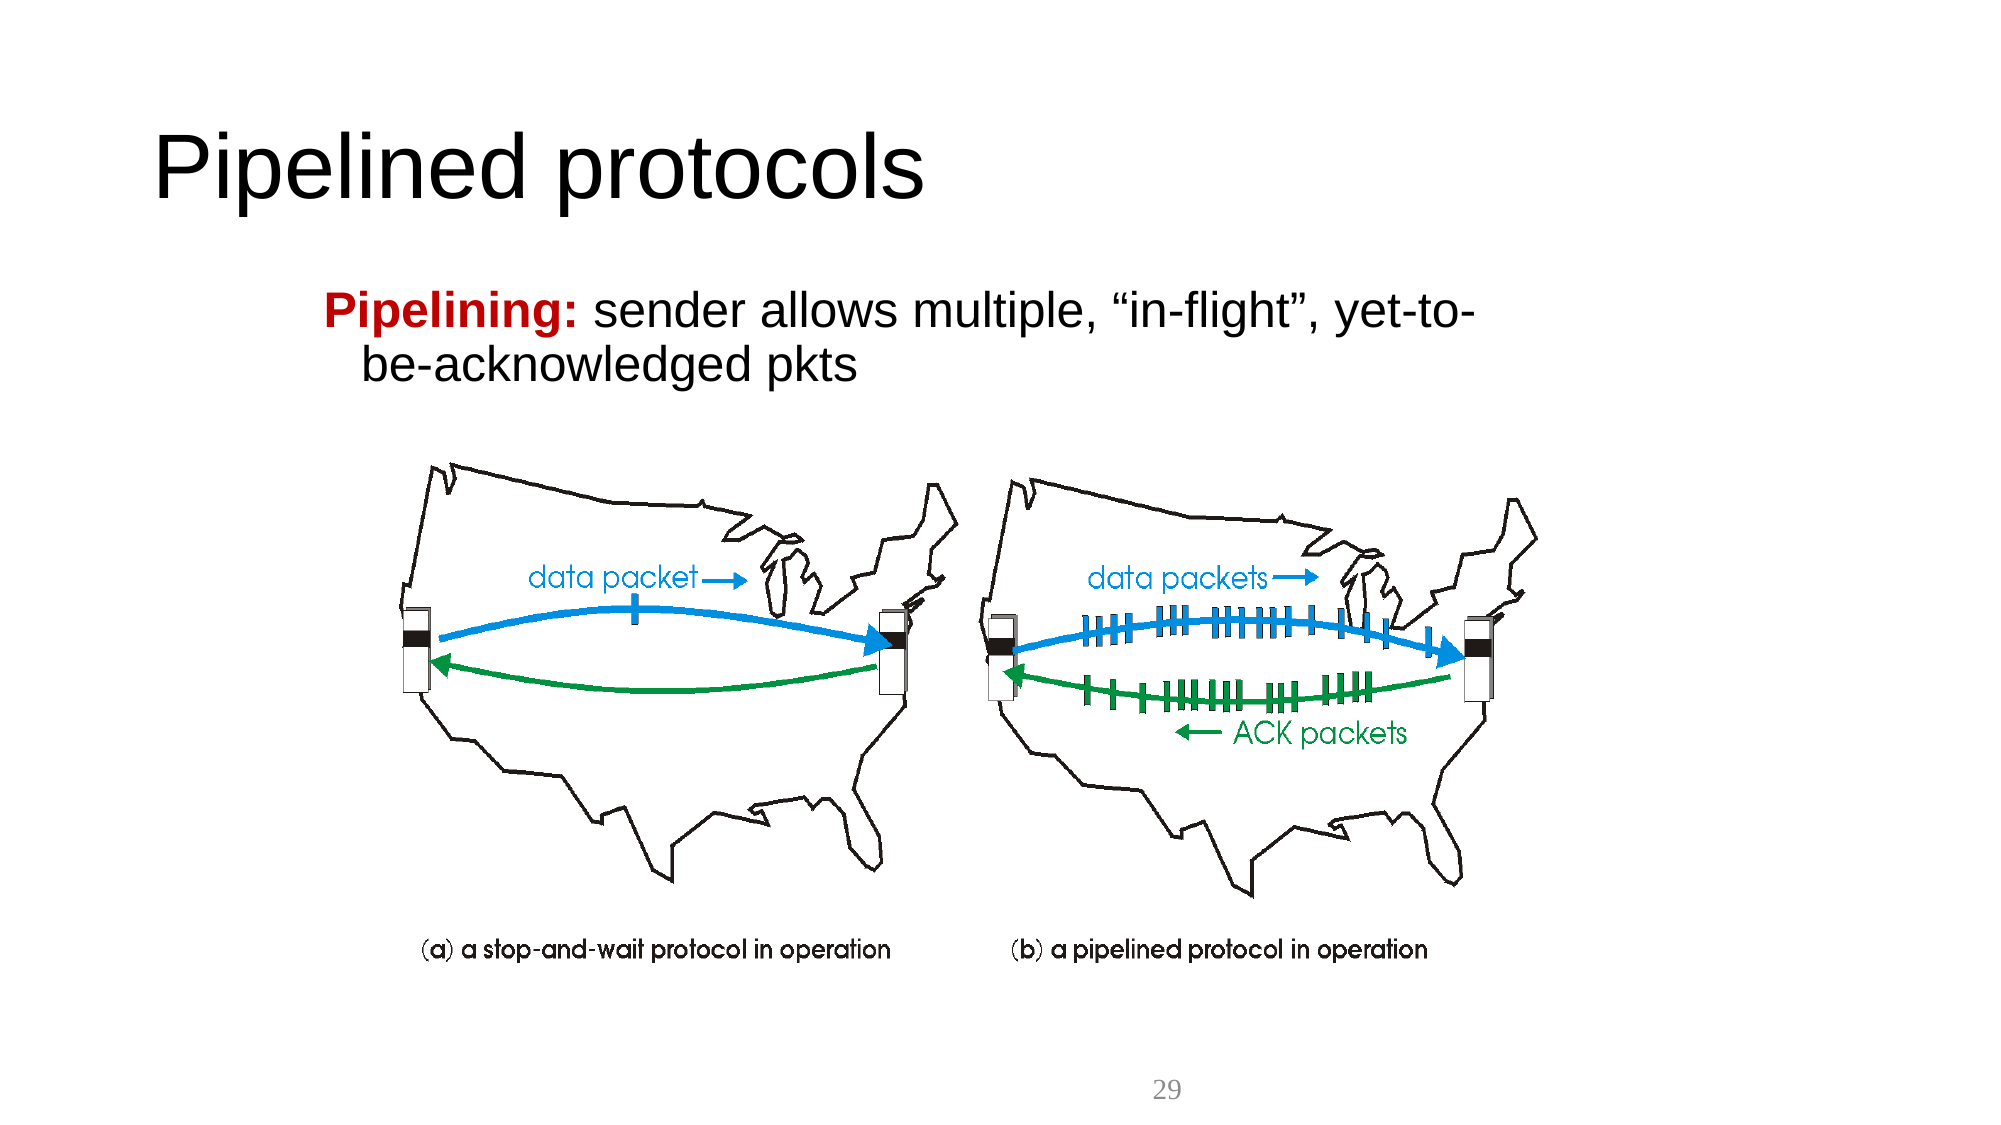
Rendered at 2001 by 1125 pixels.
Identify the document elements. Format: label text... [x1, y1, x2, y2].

title Pipelined protocols [137, 59, 1863, 278]
picture [399, 462, 1538, 963]
slide_number 29 [1137, 1050, 1613, 1125]
list Pipelining: sender allows multiple, “in-flight”, yet-to-be-acknowledged pkts [308, 277, 1554, 1040]
